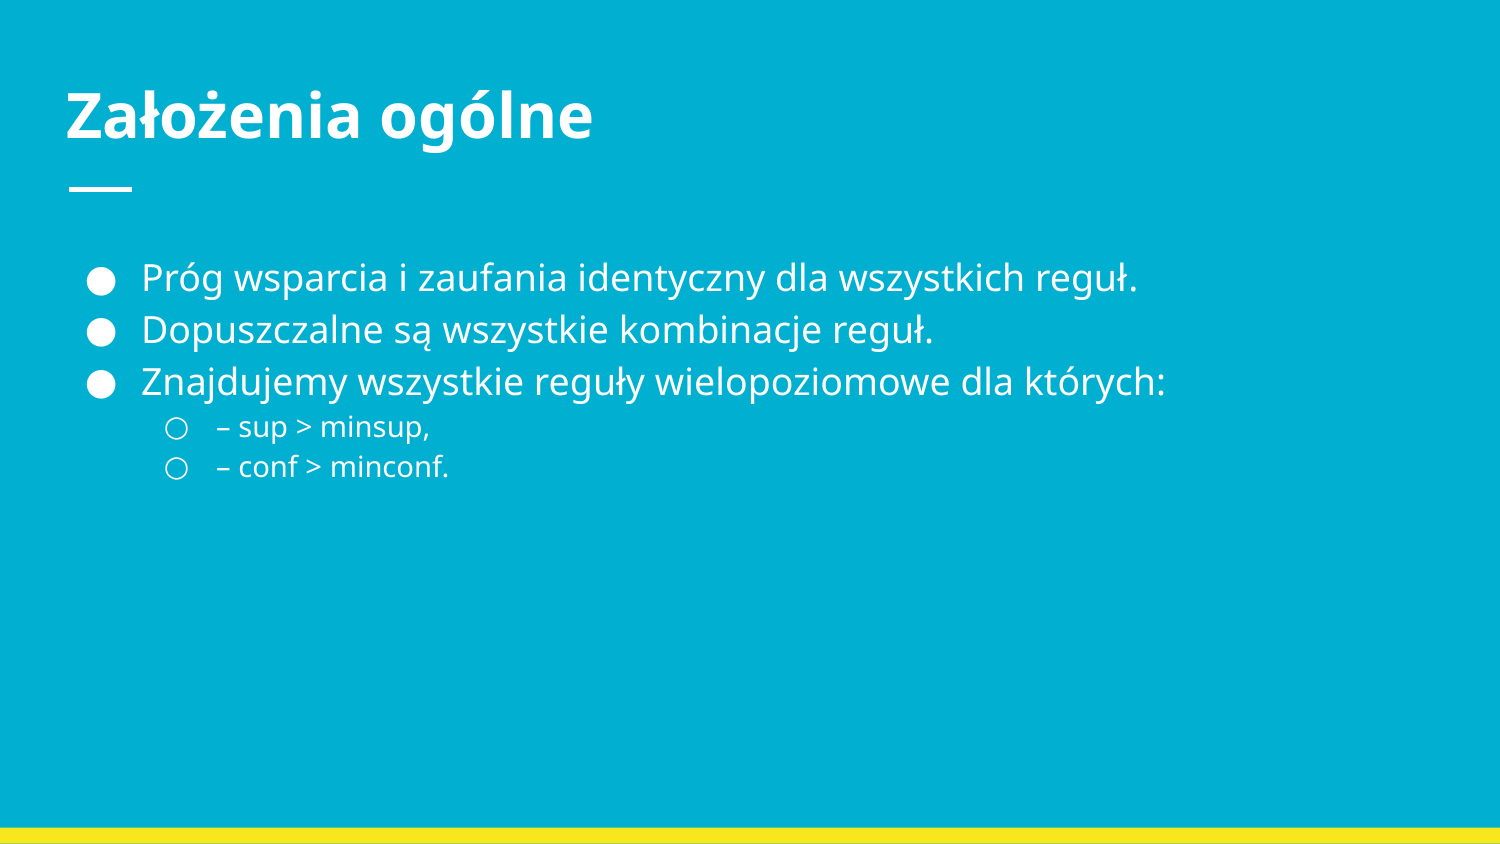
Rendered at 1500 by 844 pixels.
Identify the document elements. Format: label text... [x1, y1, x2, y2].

title Założenia ogólne [51, 61, 1449, 167]
list Próg wsparcia i zaufania identyczny dla wszystkich reguł. Dopuszczalne są wszystkie kombinacje reguł. Znajdujemy wszystkie reguły wielopoziomowe dla których: – sup > minsup, – conf > minconf. [51, 232, 1449, 750]
